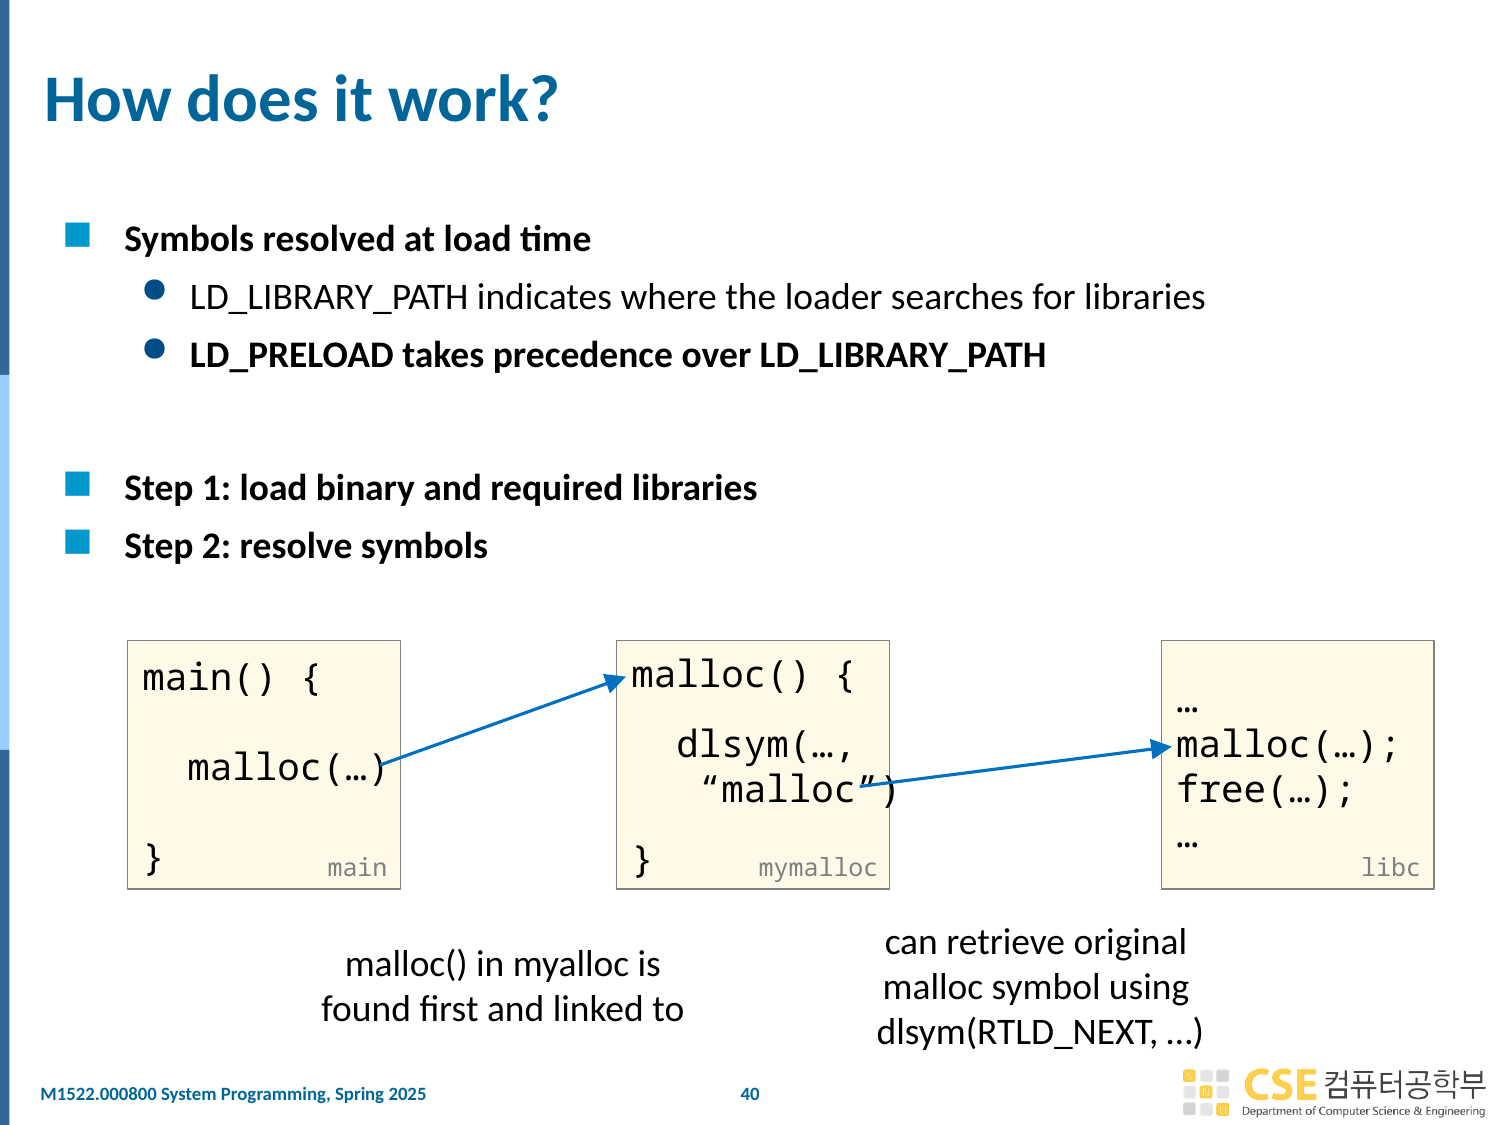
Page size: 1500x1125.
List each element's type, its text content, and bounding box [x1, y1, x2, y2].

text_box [859, 746, 1173, 787]
text_box can retrieve original malloc symbol using dlsym(RTLD_NEXT, …) [861, 909, 1220, 1059]
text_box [616, 640, 890, 890]
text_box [379, 676, 627, 766]
text_box malloc() in myalloc is found first and linked to [306, 932, 700, 1037]
title How does it work? [29, 47, 1477, 142]
picture [1182, 1068, 1487, 1119]
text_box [1160, 640, 1435, 890]
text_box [127, 640, 401, 890]
list Symbols resolved at load time LD_LIBRARY_PATH indicates where the loader searches for libraries LD_PRELOAD takes precedence over LD_LIBRARY_PATH Step 1: load binary and required libraries Step 2: resolve symbols [53, 206, 1500, 1063]
